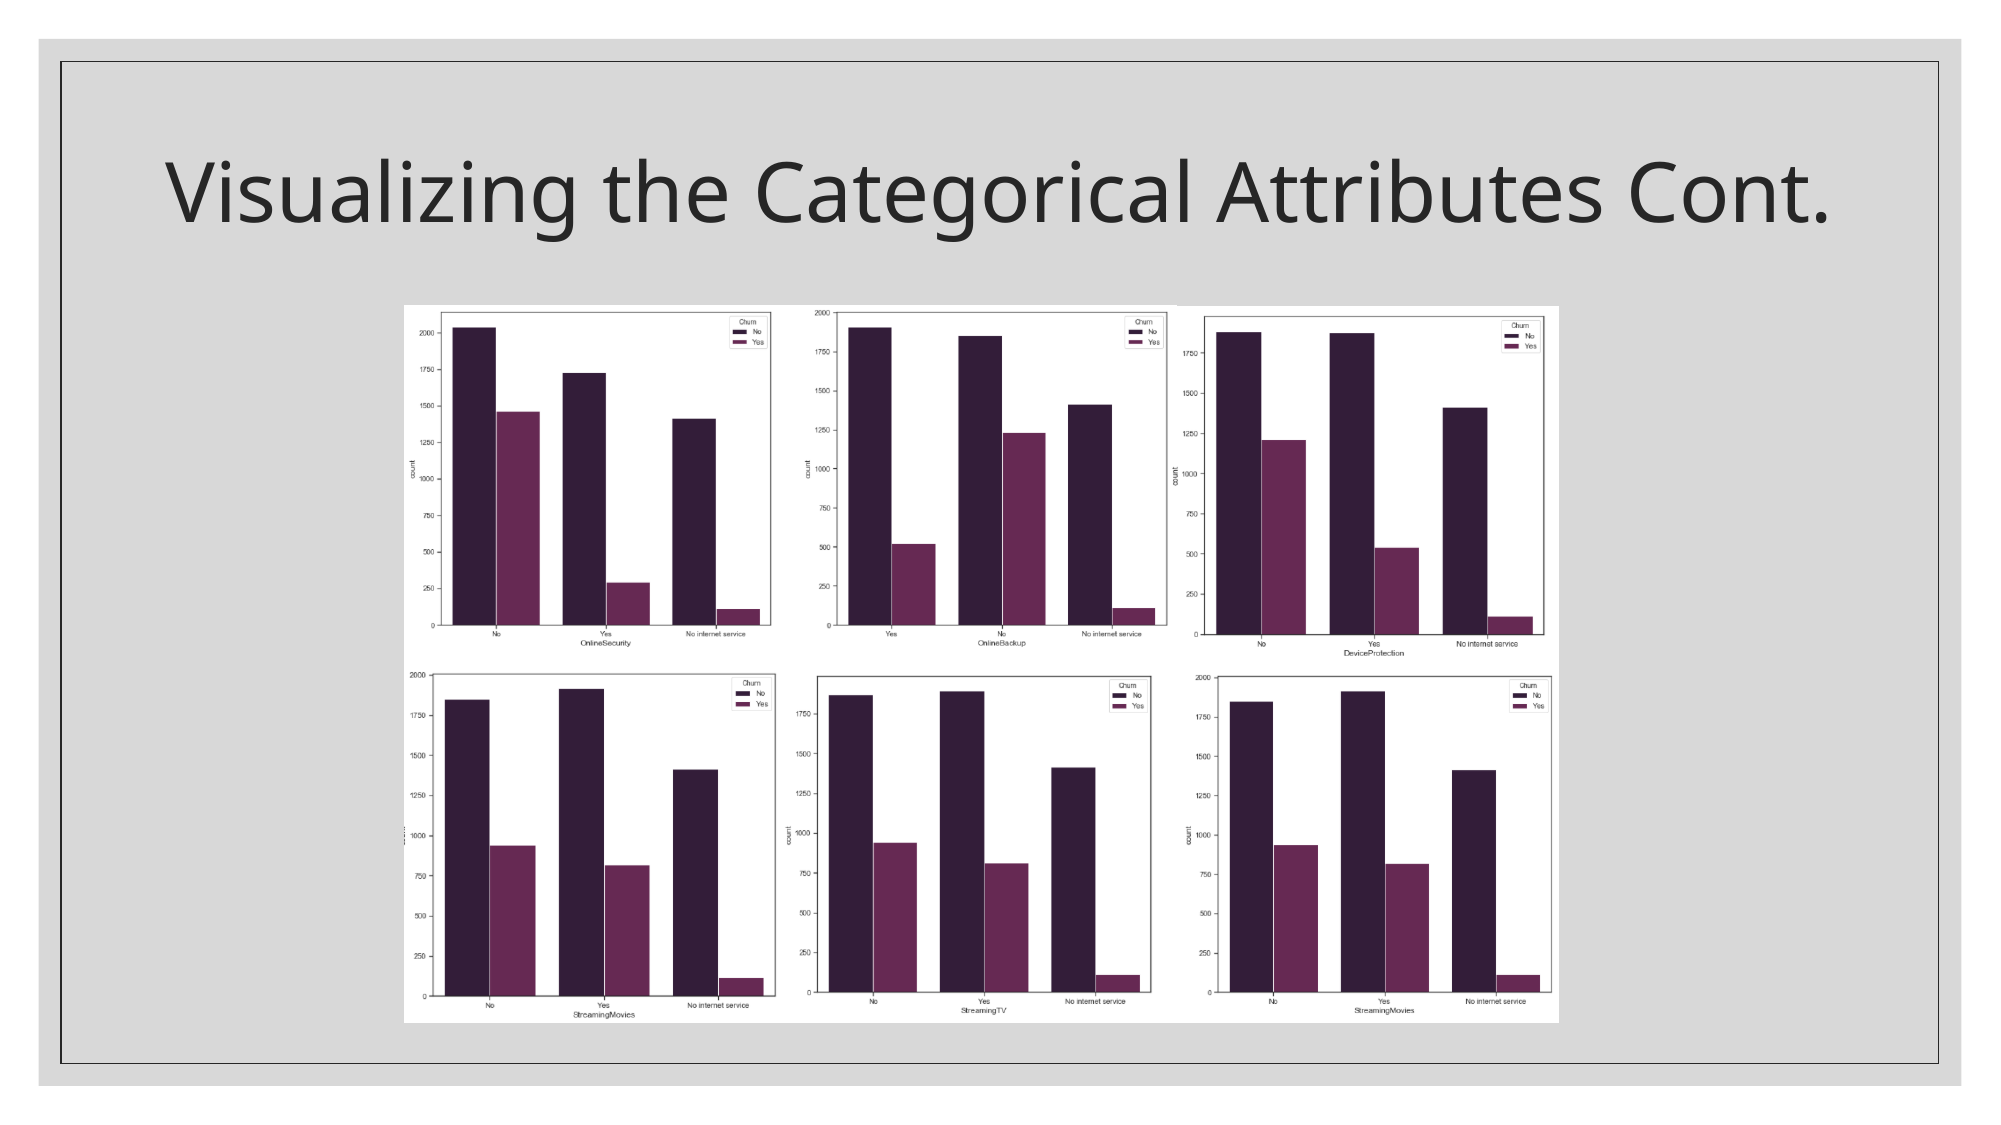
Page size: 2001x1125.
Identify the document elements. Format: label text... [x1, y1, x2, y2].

picture [404, 306, 1559, 1023]
title Visualizing the Categorical Attributes Cont. [110, 83, 1890, 309]
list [404, 305, 1166, 661]
